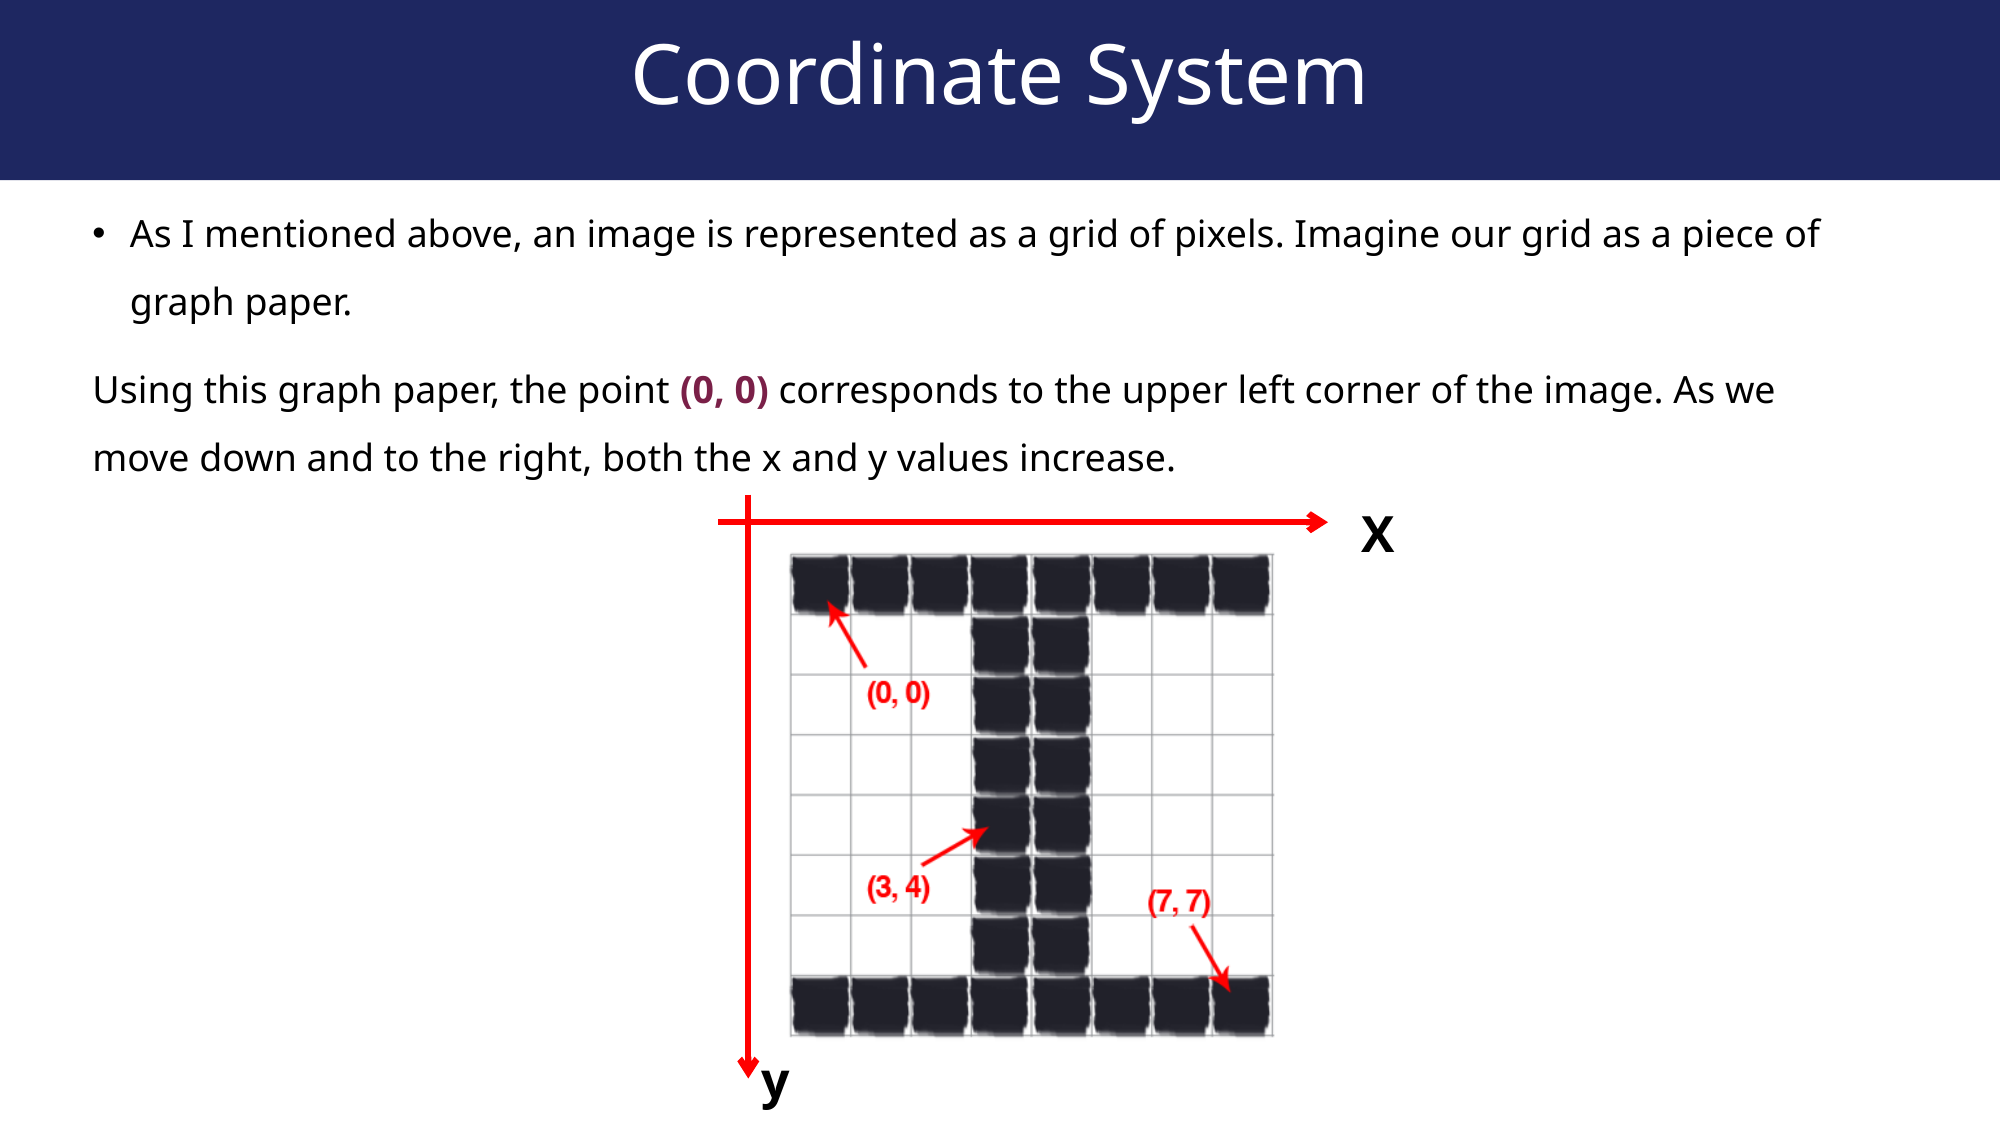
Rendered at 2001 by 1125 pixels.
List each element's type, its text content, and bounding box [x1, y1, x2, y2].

text_box y [746, 1079, 797, 1116]
list As I mentioned above, an image is represented as a grid of pixels. Imagine our grid as a piece of graph paper. Using this graph paper, the point (0, 0) corresponds to the upper left corner of the image. As we move down and to the right, both the x and y values increase. [77, 180, 1855, 1079]
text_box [718, 494, 1329, 1079]
title Coordinate System [0, 13, 2000, 143]
text_box X [1347, 494, 1416, 570]
